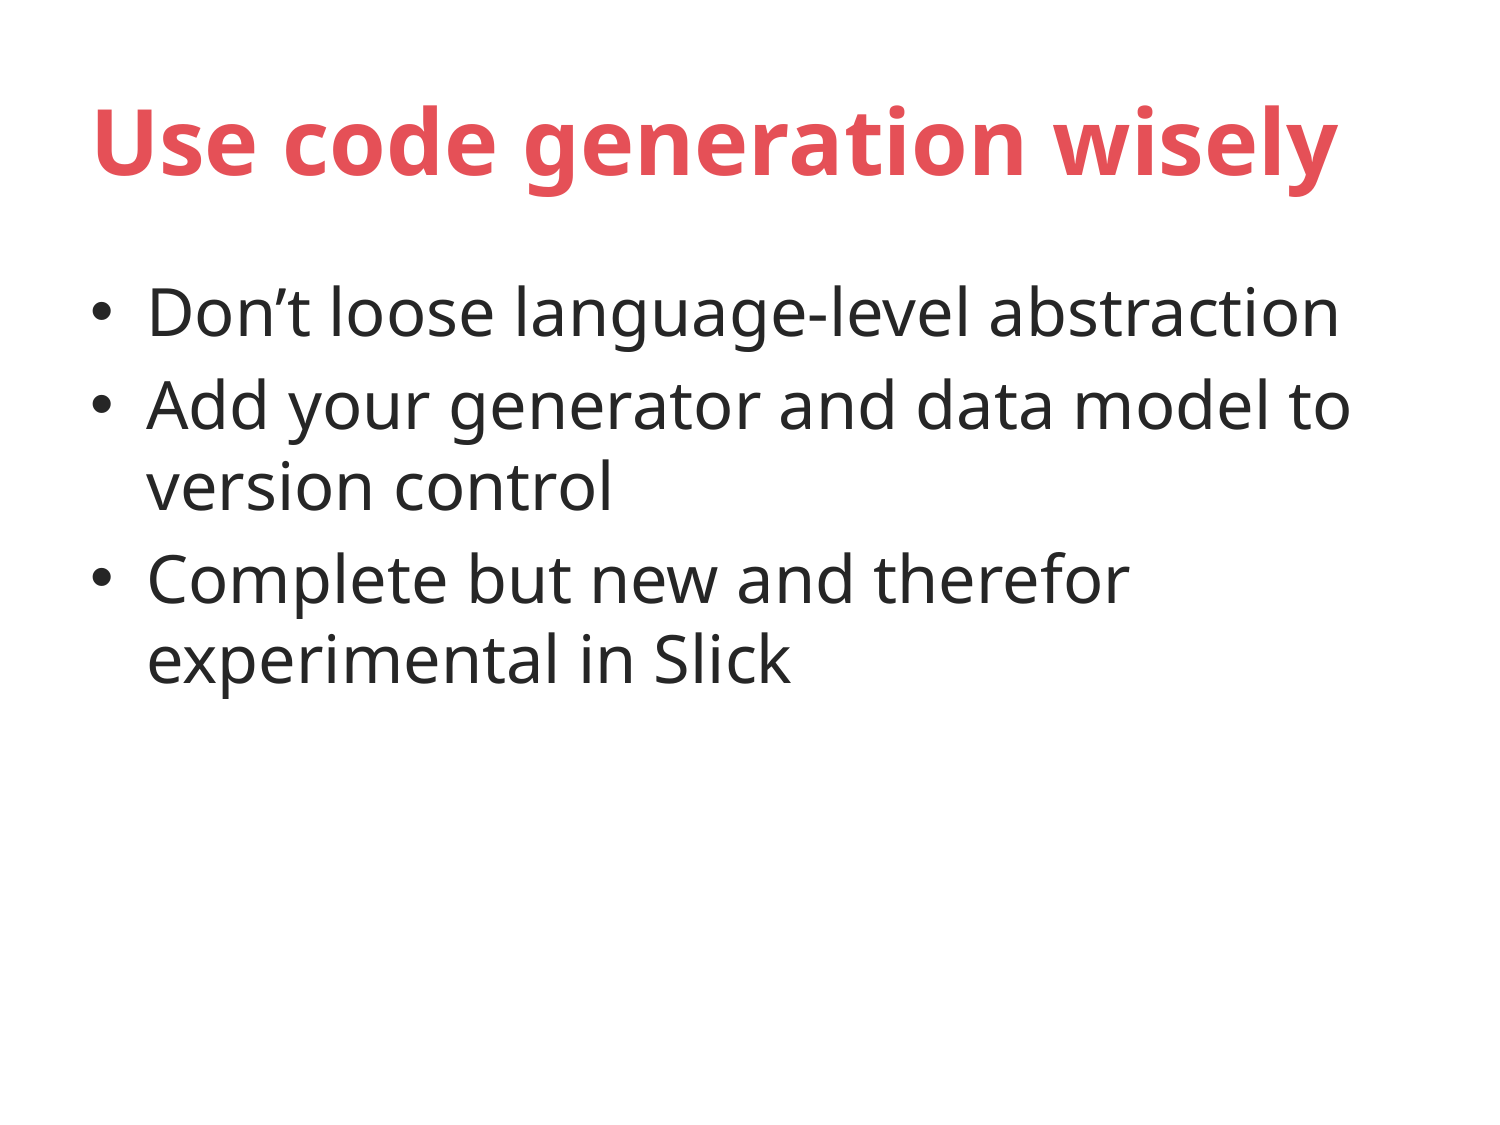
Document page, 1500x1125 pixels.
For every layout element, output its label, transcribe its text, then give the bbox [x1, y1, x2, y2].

title Use code generation wisely [75, 45, 1425, 233]
list Don’t loose language-level abstraction Add your generator and data model to version control Complete but new and therefor experimental in Slick [75, 262, 1425, 1005]
